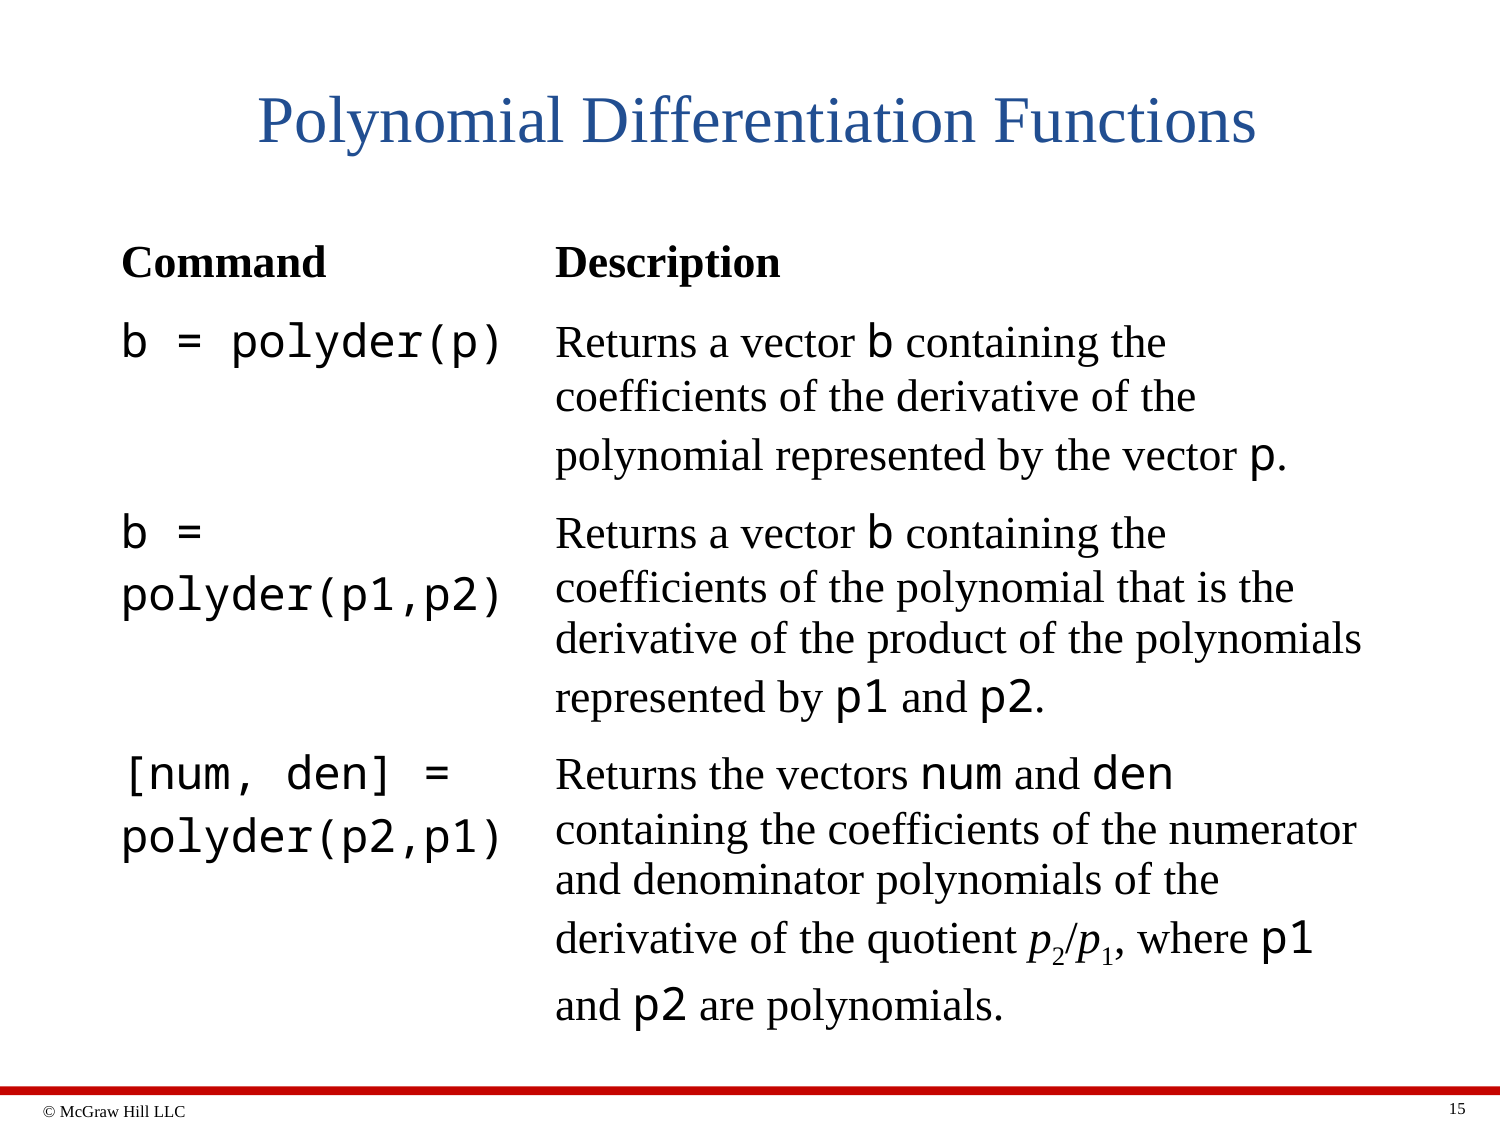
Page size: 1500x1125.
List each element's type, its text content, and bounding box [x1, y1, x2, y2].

table_cell Returns a vector b containing the coefficients of the derivative of the polynomial represented by the vector p. [540, 301, 1394, 492]
table_header Description [540, 229, 1394, 301]
table_cell Returns the vectors num and den containing the coefficients of the numerator and denominator polynomials of the derivative of the quotient p2/p1, where p1 and p2 are polynomials. [540, 733, 1394, 1041]
table_header Command [106, 229, 540, 301]
title Polynomial Differentiation Functions [56, 22, 1444, 221]
slide_number 15 [1415, 1094, 1474, 1122]
table_cell Returns a vector b containing the coefficients of the polynomial that is the derivative of the product of the polynomials represented by p1 and p2. [540, 492, 1394, 733]
table_cell b = polyder(p) [106, 301, 540, 492]
table_cell [num, den] = polyder(p2,p1) [106, 733, 540, 1041]
table_cell b = polyder(p1,p2) [106, 492, 540, 733]
